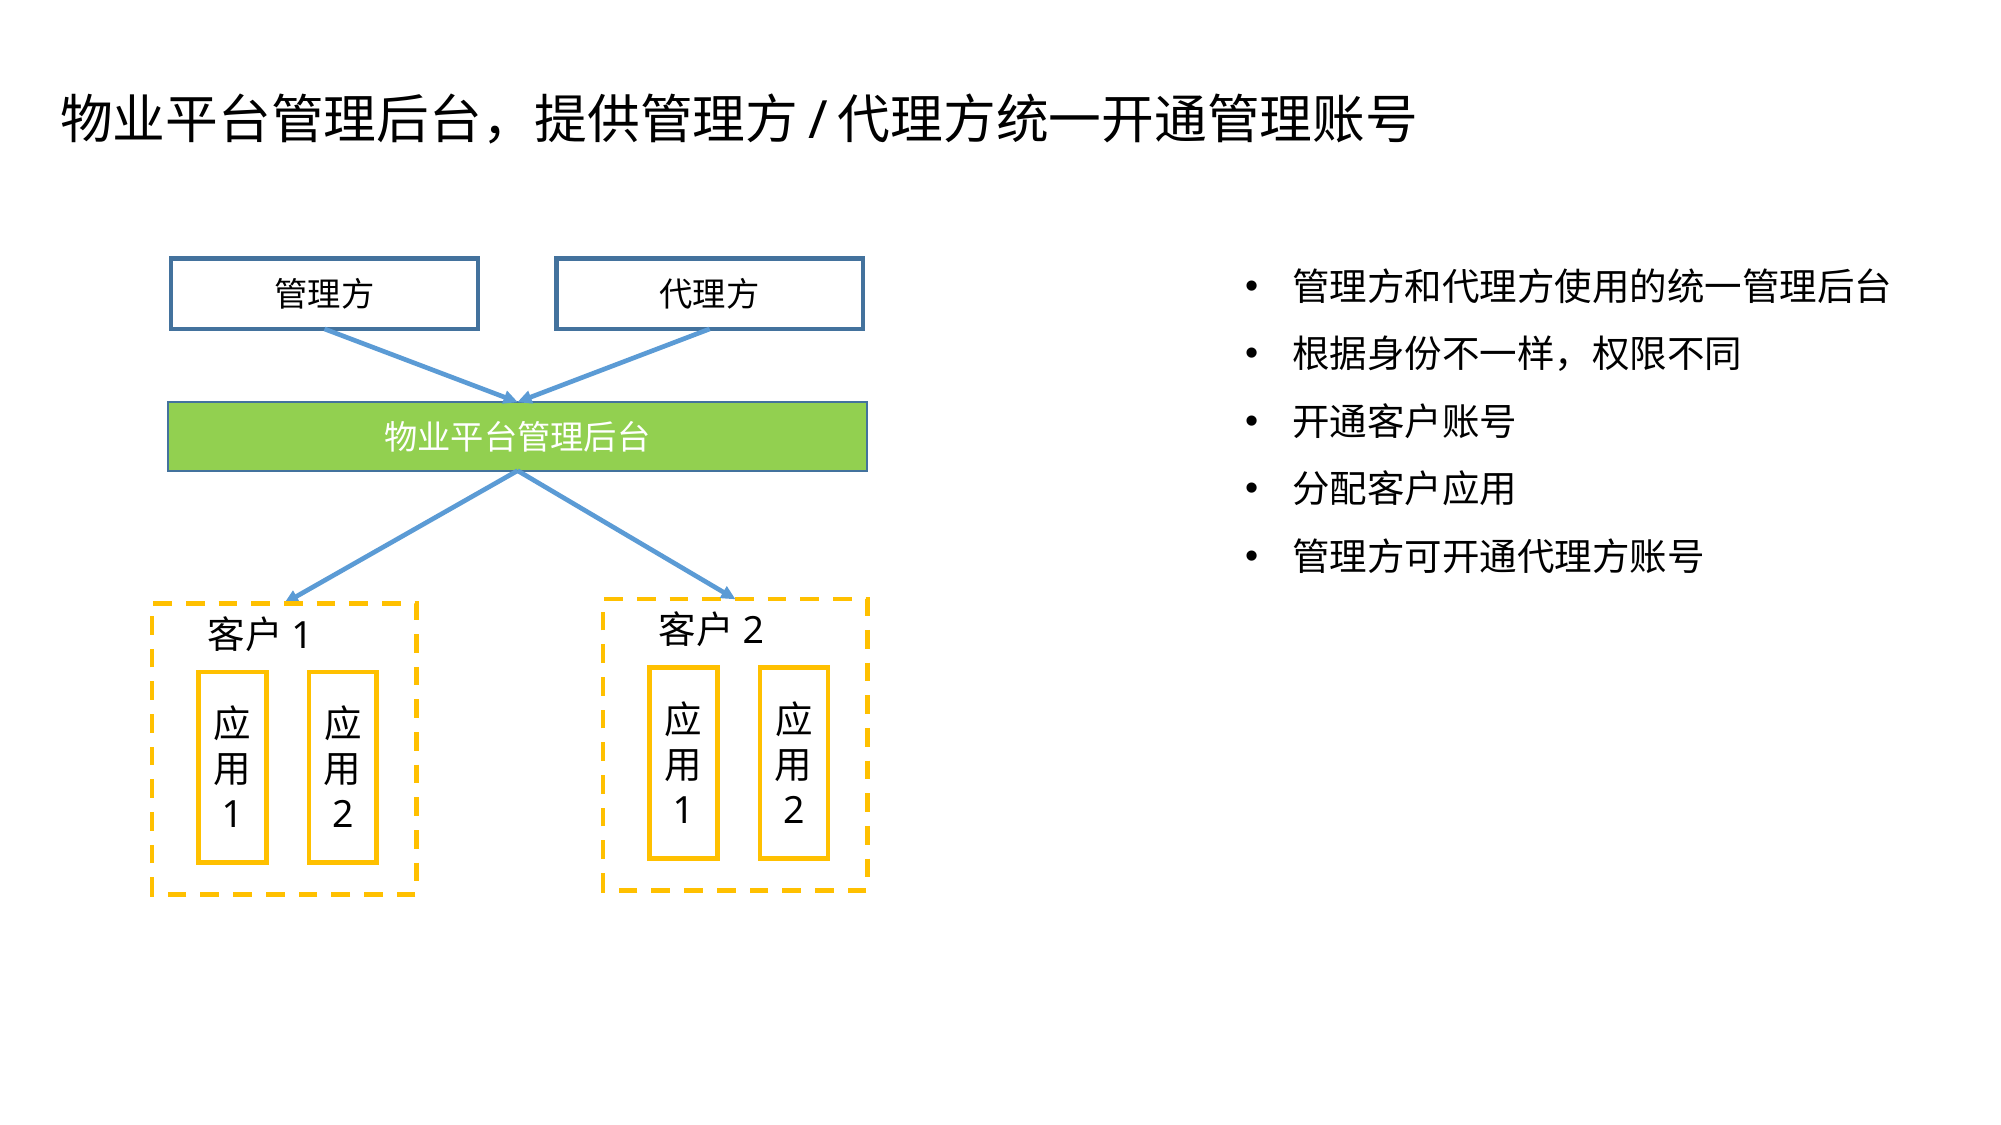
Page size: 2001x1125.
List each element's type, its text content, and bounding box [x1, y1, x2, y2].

text_box 管理方 [170, 257, 479, 330]
text_box 管理方和代理方使用的统一管理后台 根据身份不一样，权限不同 开通客户账号 分配客户应用 管理方可开通代理方账号 [1230, 232, 1956, 653]
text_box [284, 470, 518, 604]
text_box 物业平台管理后台 [167, 401, 868, 472]
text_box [517, 328, 710, 403]
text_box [324, 328, 517, 403]
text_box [603, 599, 868, 891]
title 物业平台管理后台，提供管理方/代理方统一开通管理账号 [44, 14, 2000, 158]
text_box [517, 470, 736, 600]
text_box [152, 603, 417, 895]
text_box 代理方 [555, 257, 864, 330]
